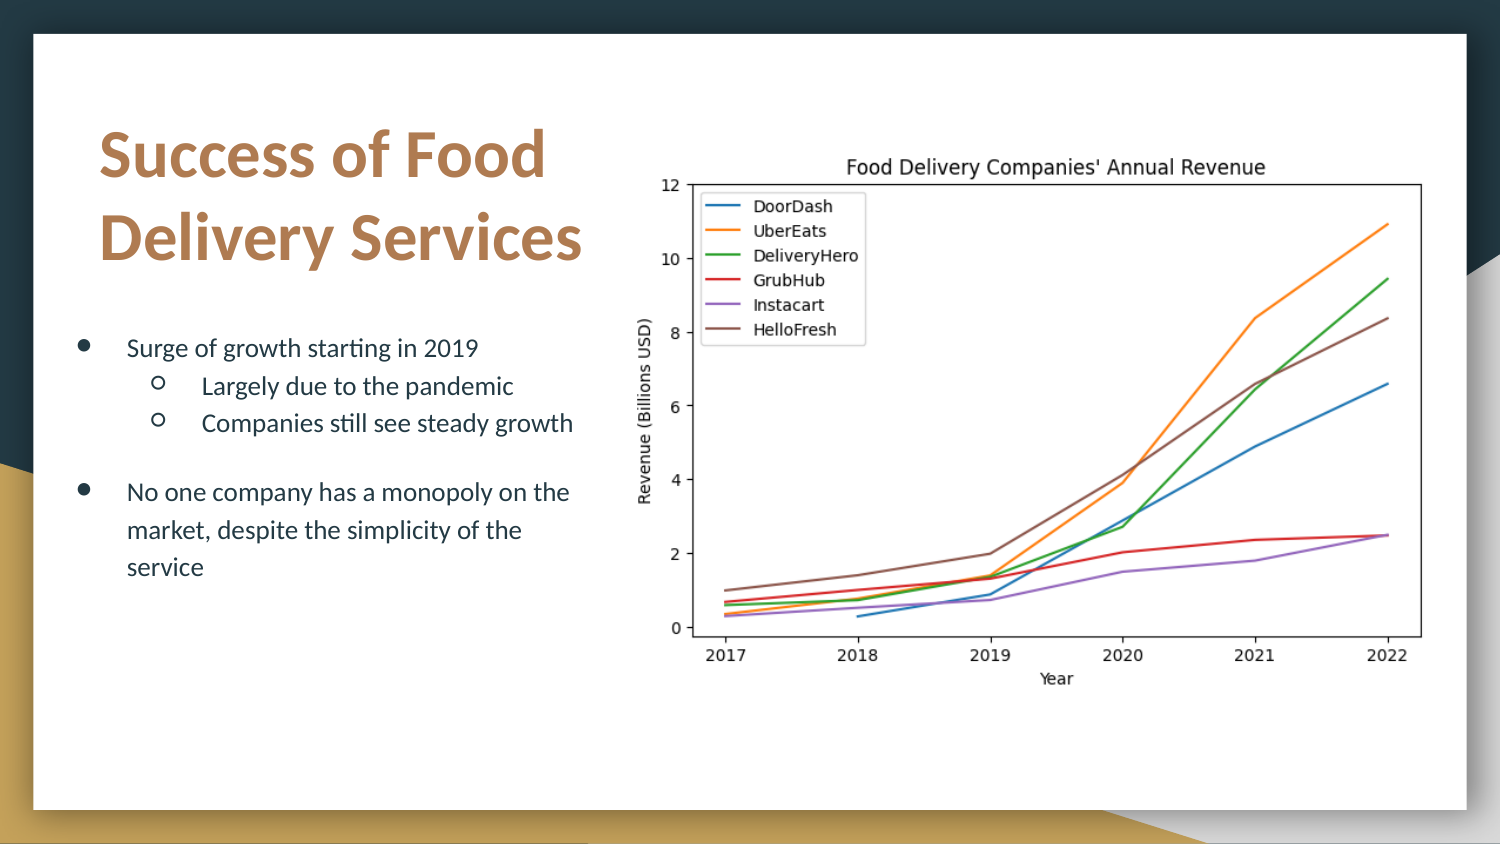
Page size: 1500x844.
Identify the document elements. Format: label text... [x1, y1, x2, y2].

title Success of Food Delivery Services [85, 93, 644, 251]
picture [629, 149, 1429, 694]
list Surge of growth starting in 2019 Largely due to the pandemic Companies still see steady growth No one company has a monopoly on the market, despite the simplicity of the service [36, 311, 616, 762]
